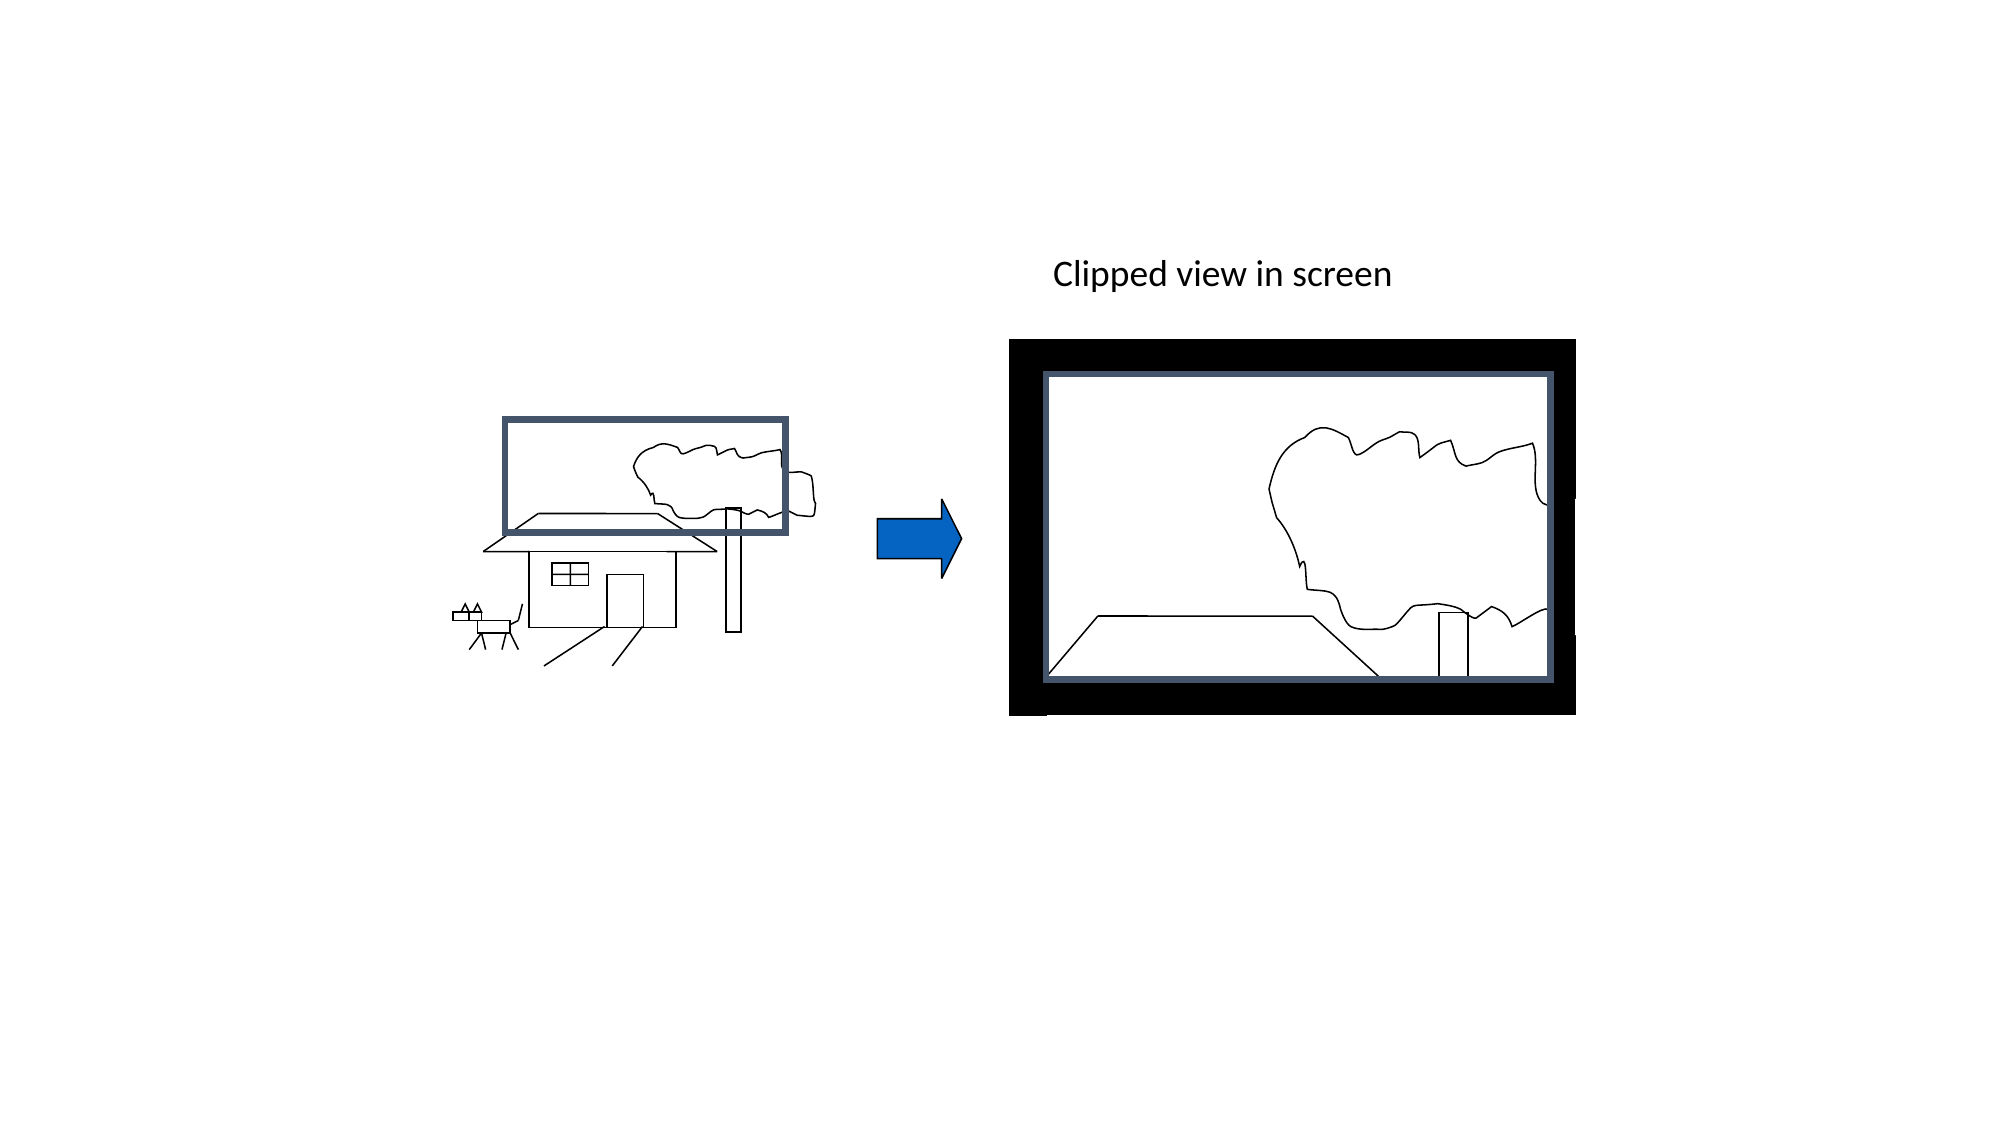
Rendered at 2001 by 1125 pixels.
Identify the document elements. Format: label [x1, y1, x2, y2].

text_box [452, 241, 1600, 715]
